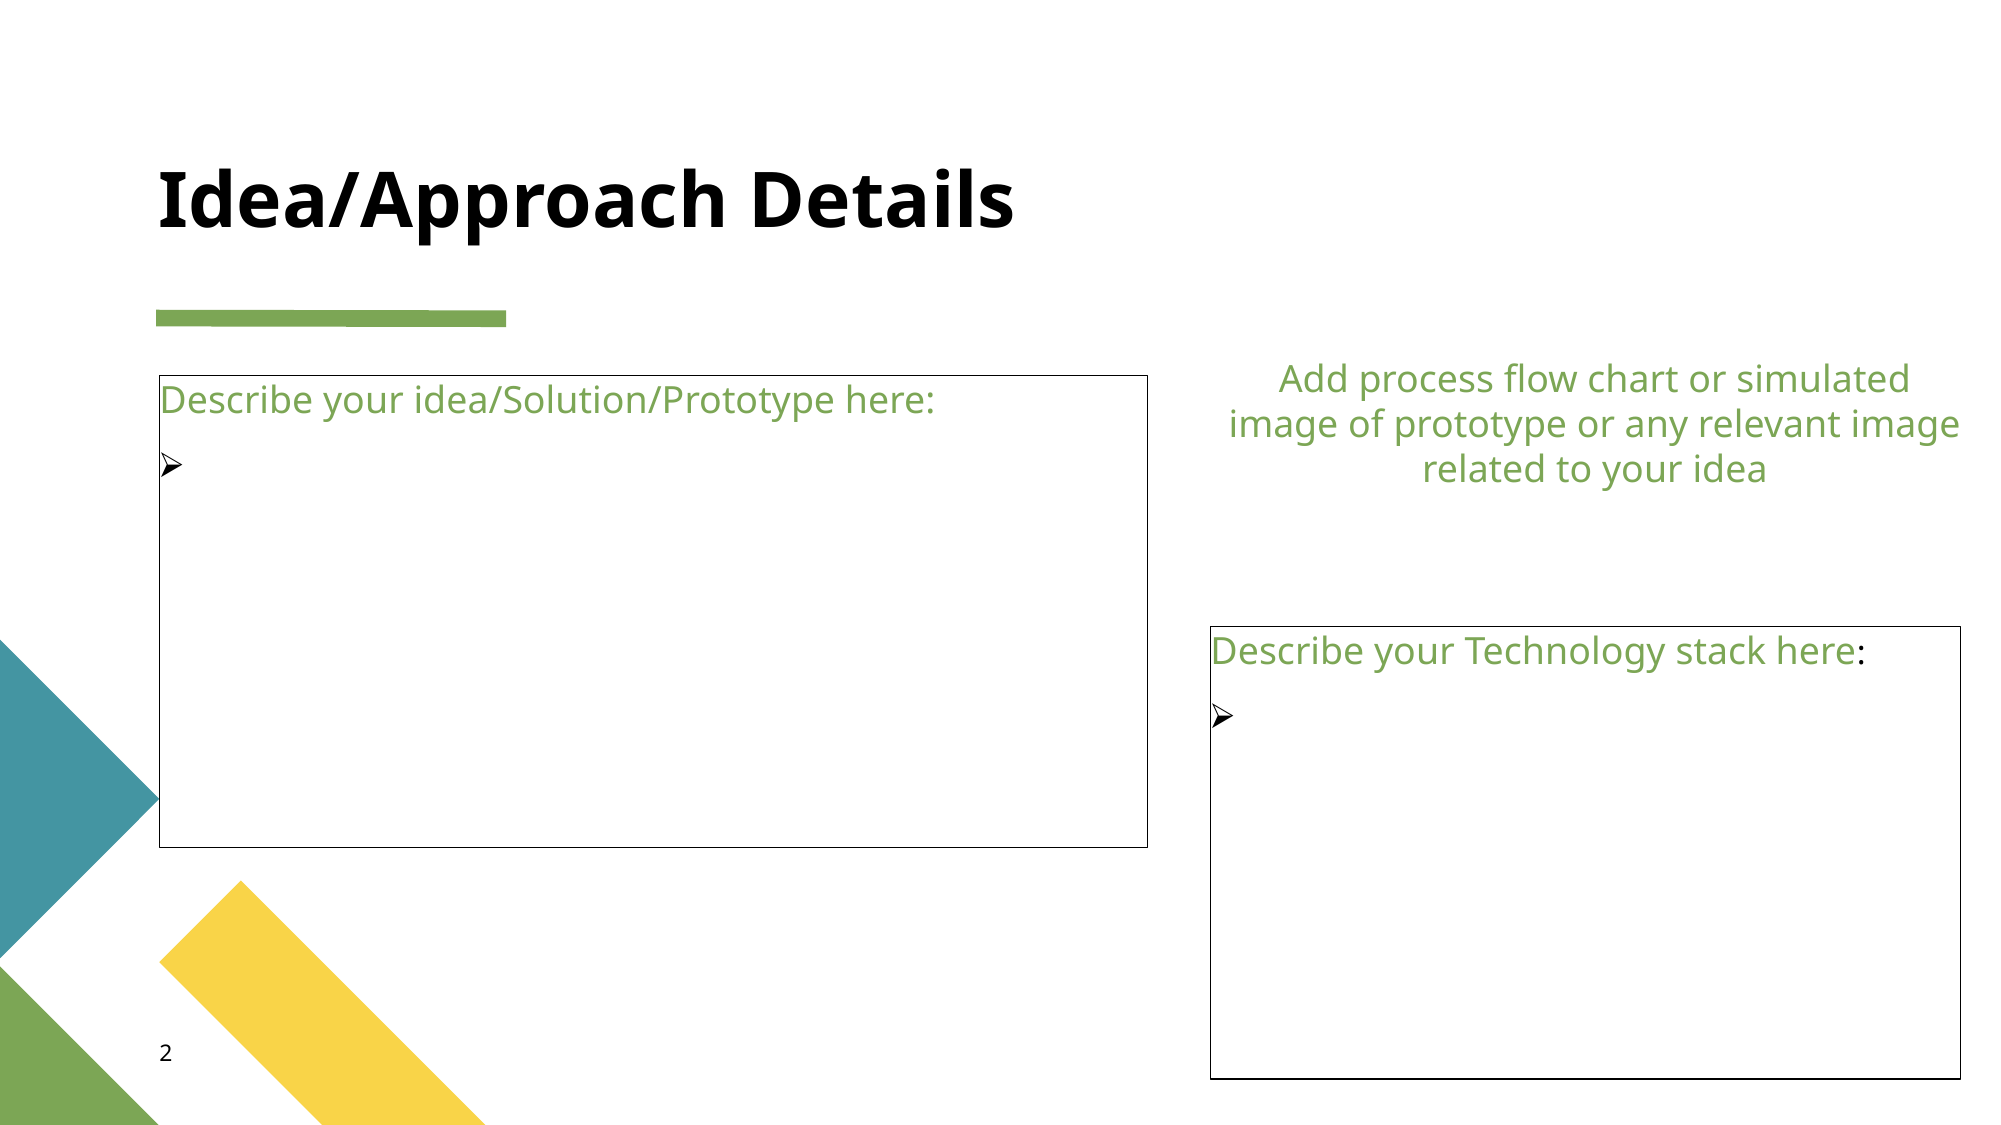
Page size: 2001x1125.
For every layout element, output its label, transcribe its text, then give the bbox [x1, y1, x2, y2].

title Idea/Approach Details [158, 144, 1066, 245]
picture [1210, 23, 1980, 591]
slide_number ‹#› [159, 1038, 246, 1080]
text_box Describe your Technology stack here: [1210, 626, 1961, 1080]
list Describe your idea/Solution/Prototype here: [159, 375, 1148, 848]
